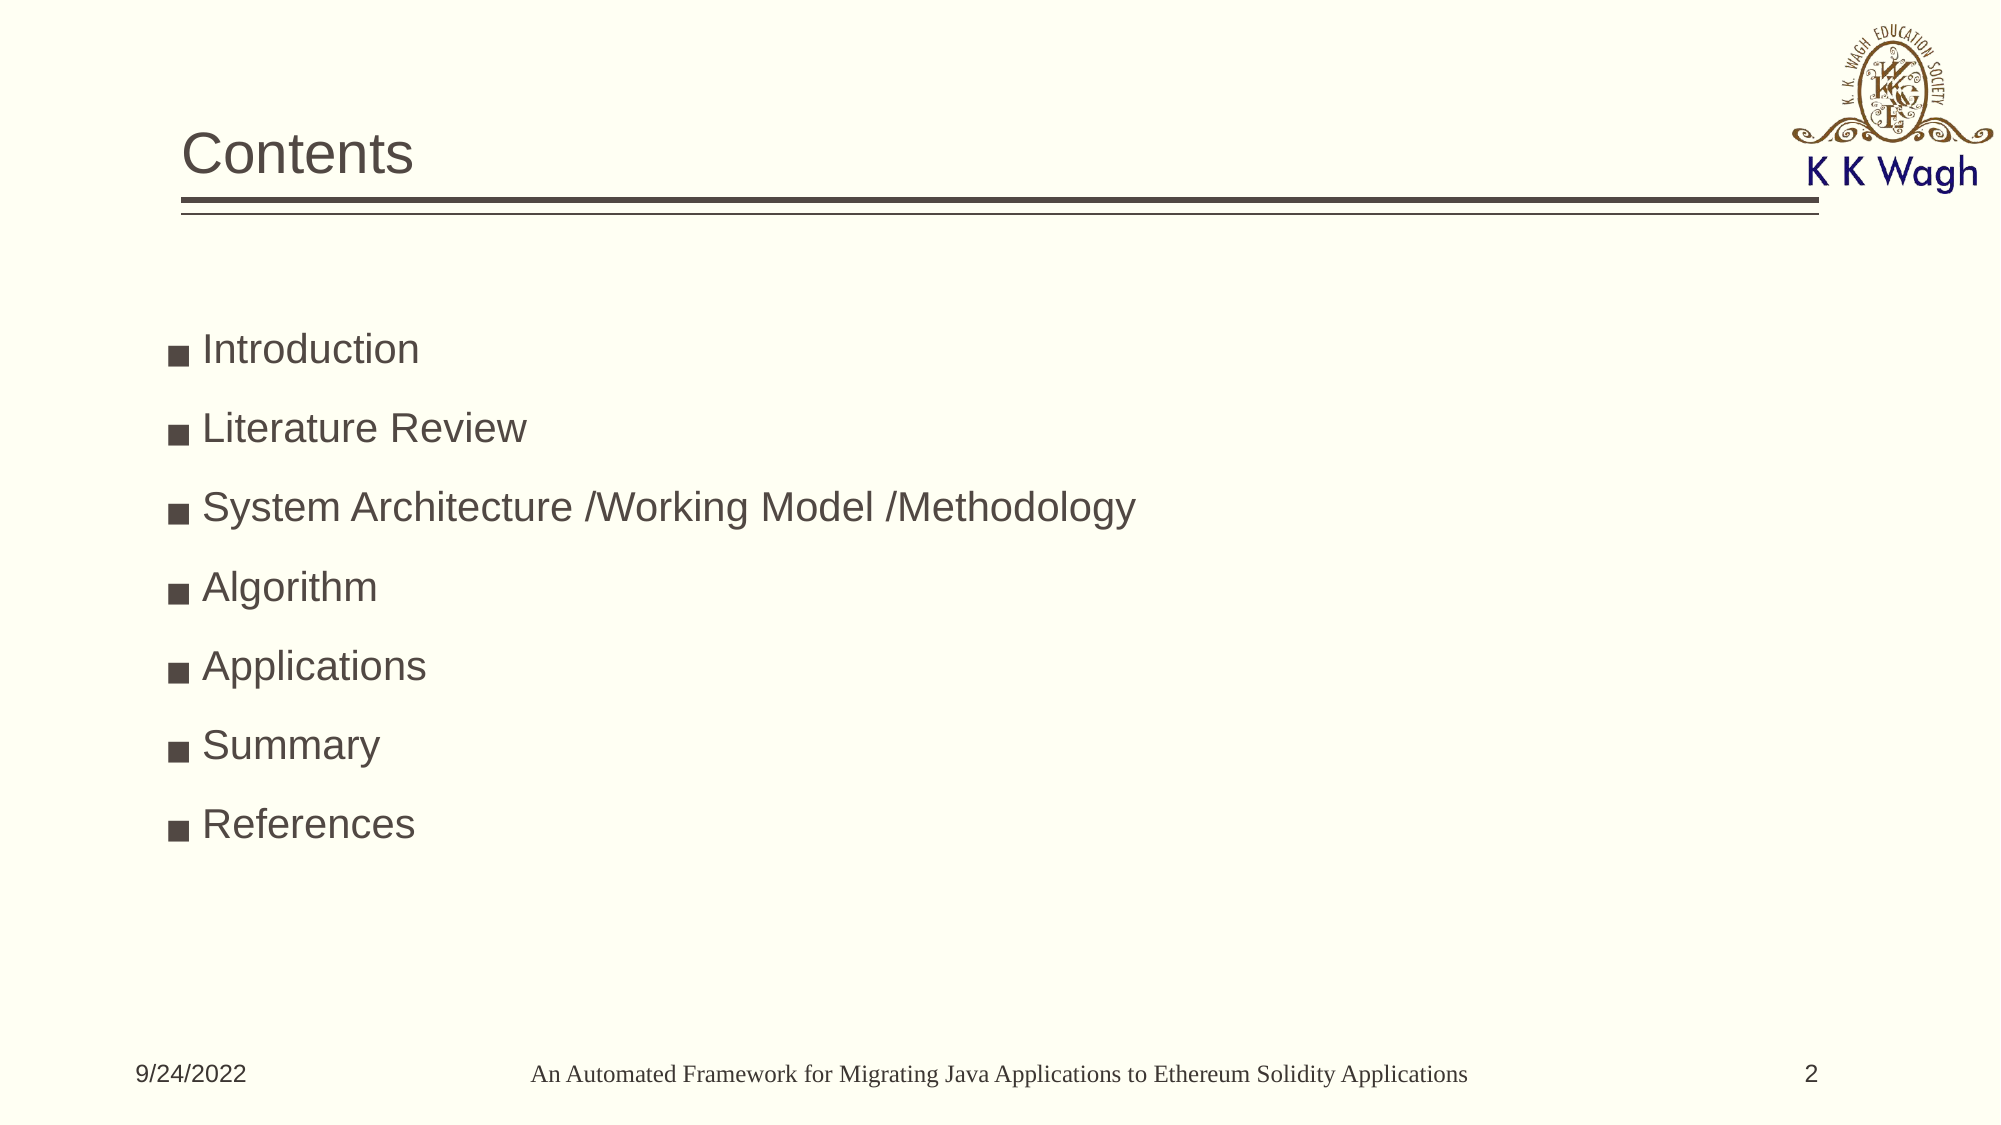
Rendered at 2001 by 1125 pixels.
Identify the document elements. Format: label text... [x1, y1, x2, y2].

footer An Automated Framework for Migrating Java Applications to Ethereum Solidity Applications [482, 1042, 1518, 1103]
slide_number 2 [1518, 1042, 1819, 1103]
title Contents [181, 12, 1819, 193]
list Introduction Literature Review System Architecture /Working Model /Methodology Algorithm Applications Summary References [164, 242, 1803, 927]
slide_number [135, 1042, 482, 1103]
picture [1790, 24, 1994, 194]
